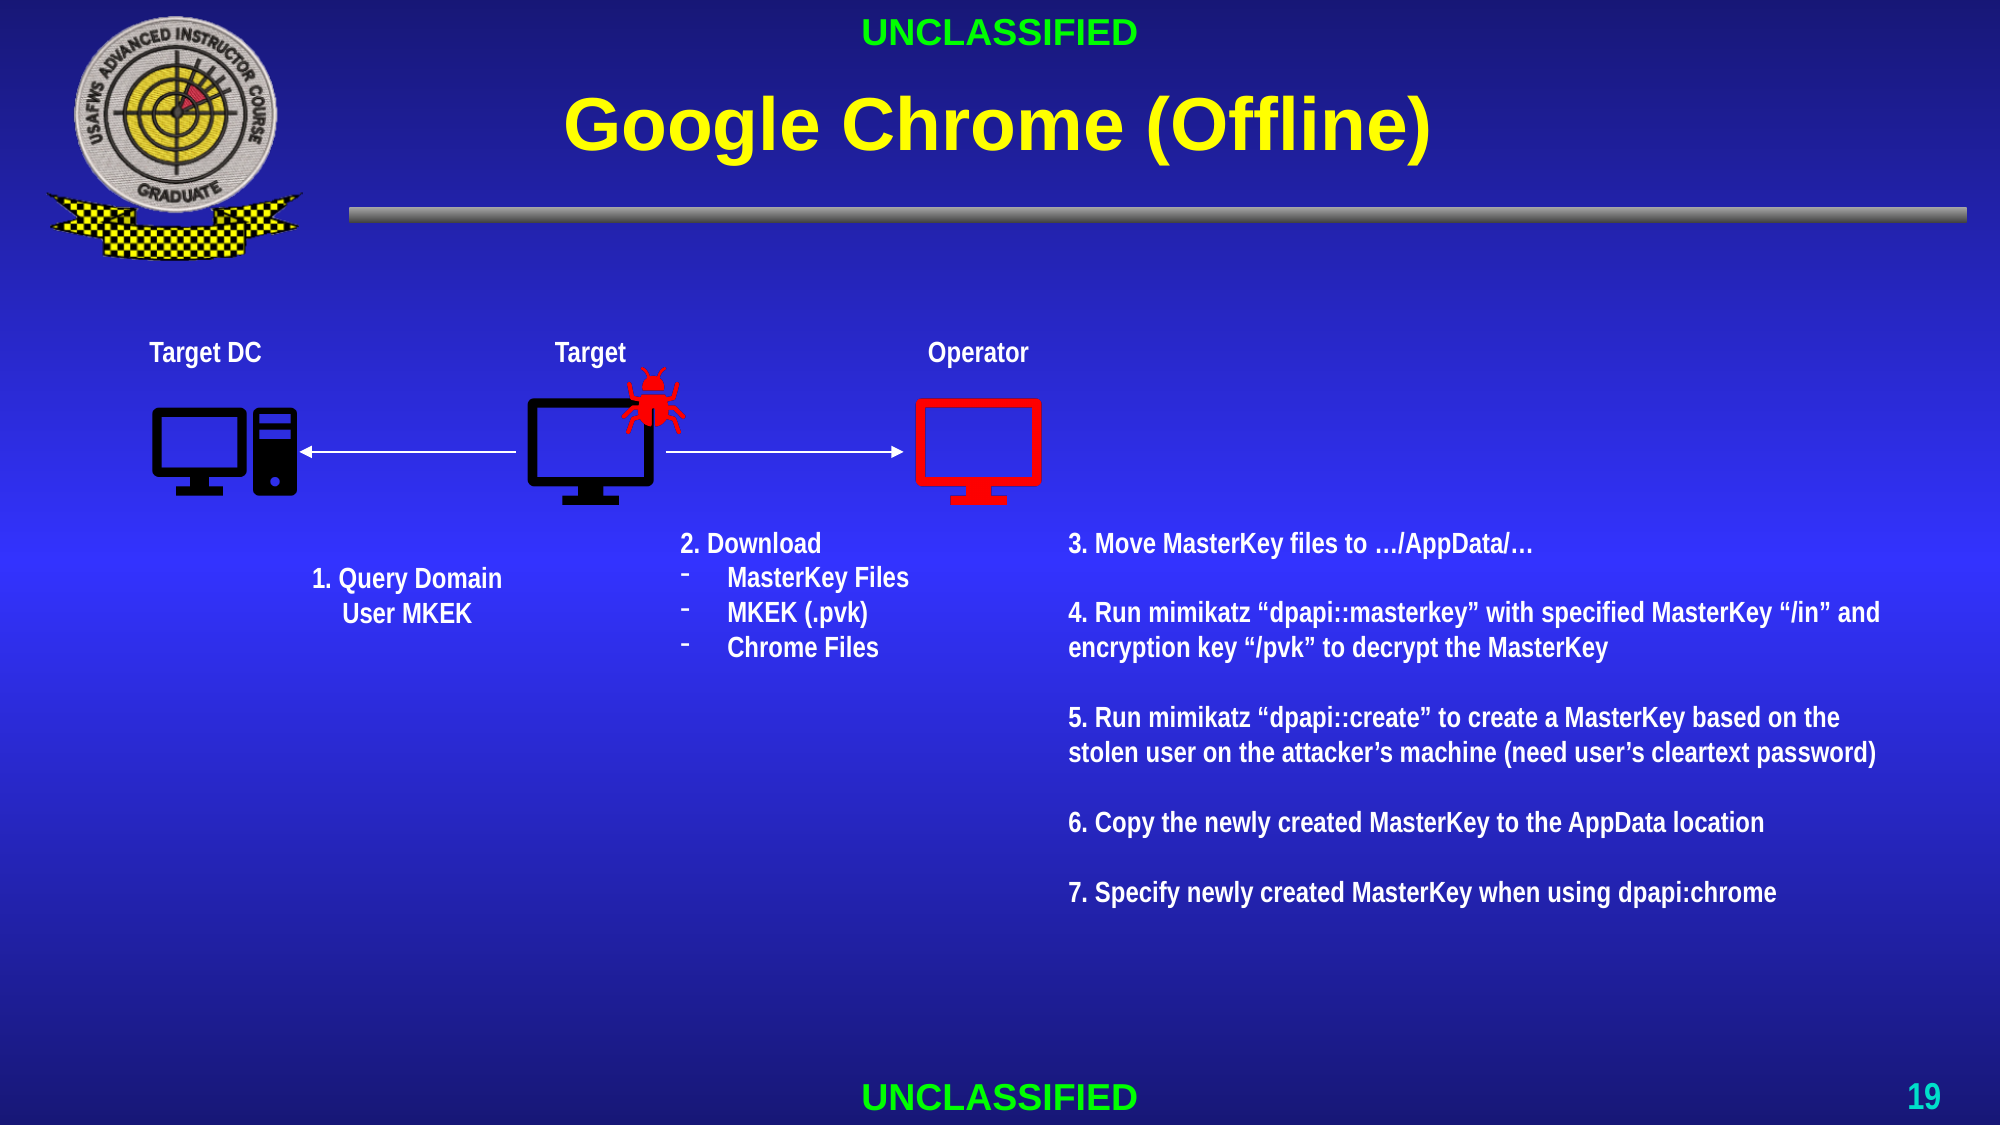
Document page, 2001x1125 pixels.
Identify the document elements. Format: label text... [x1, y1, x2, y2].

picture [45, 15, 303, 262]
text_box 2. Download MasterKey Files MKEK (.pvk) Chrome Files [665, 516, 997, 672]
text_box 1. Query Domain User MKEK [289, 551, 526, 637]
picture [149, 376, 300, 528]
text_box 3. Move MasterKey files to …/AppData/… 4. Run mimikatz “dpapi::masterkey” with specified MasterKey “/in” and encryption key “/pvk” to decrypt the MasterKey 5. Run mimikatz “dpapi::create” to create a MasterKey based on the stolen user on the attacker’s machine (need user’s cleartext password) 6. Copy the newly created MasterKey to the AppData location 7. Specify newly created MasterKey when using dpapi:chrome [1053, 516, 1906, 956]
text_box Target [472, 326, 709, 376]
picture [903, 376, 1054, 528]
picture [515, 364, 690, 528]
text_box Target DC [87, 326, 324, 376]
title Google Chrome (Offline) [348, 32, 1648, 221]
text_box Operator [860, 326, 1097, 377]
